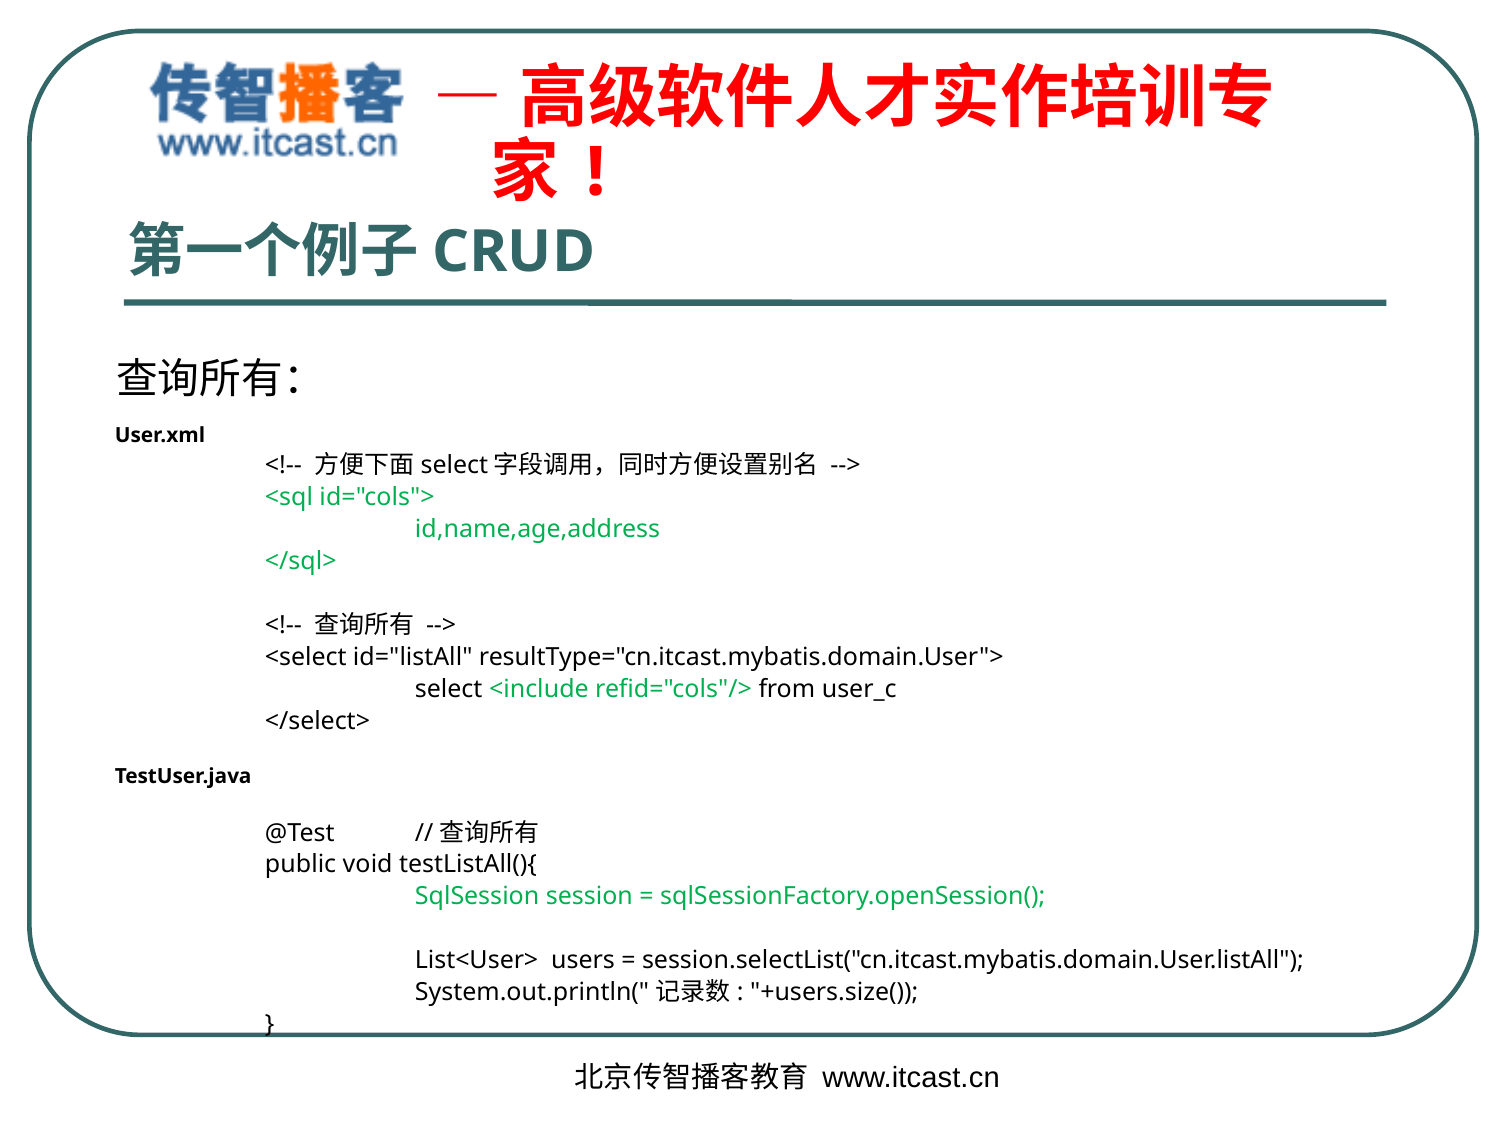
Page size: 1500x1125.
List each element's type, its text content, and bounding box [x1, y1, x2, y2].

text_box User.xml <!-- 方便下面select字段调用，同时方便设置别名 --> <sql id="cols"> id,name,age,address </sql> <!-- 查询所有 --> <select id="listAll" resultType="cn.itcast.mybatis.domain.User"> select <include refid="cols"/> from user_c </select> TestUser.java @Test //查询所有 public void testListAll(){ SqlSession session = sqlSessionFactory.openSession(); List<User> users = session.selectList("cn.itcast.mybatis.domain.User.listAll"); System.out.println("记录数: "+users.size()); } [100, 417, 1459, 1046]
footer 北京传智播客教育 www.itcast.cn [549, 1050, 1025, 1125]
title 第一个例子CRUD [112, 54, 1471, 291]
text_box 查询所有： [101, 349, 340, 410]
